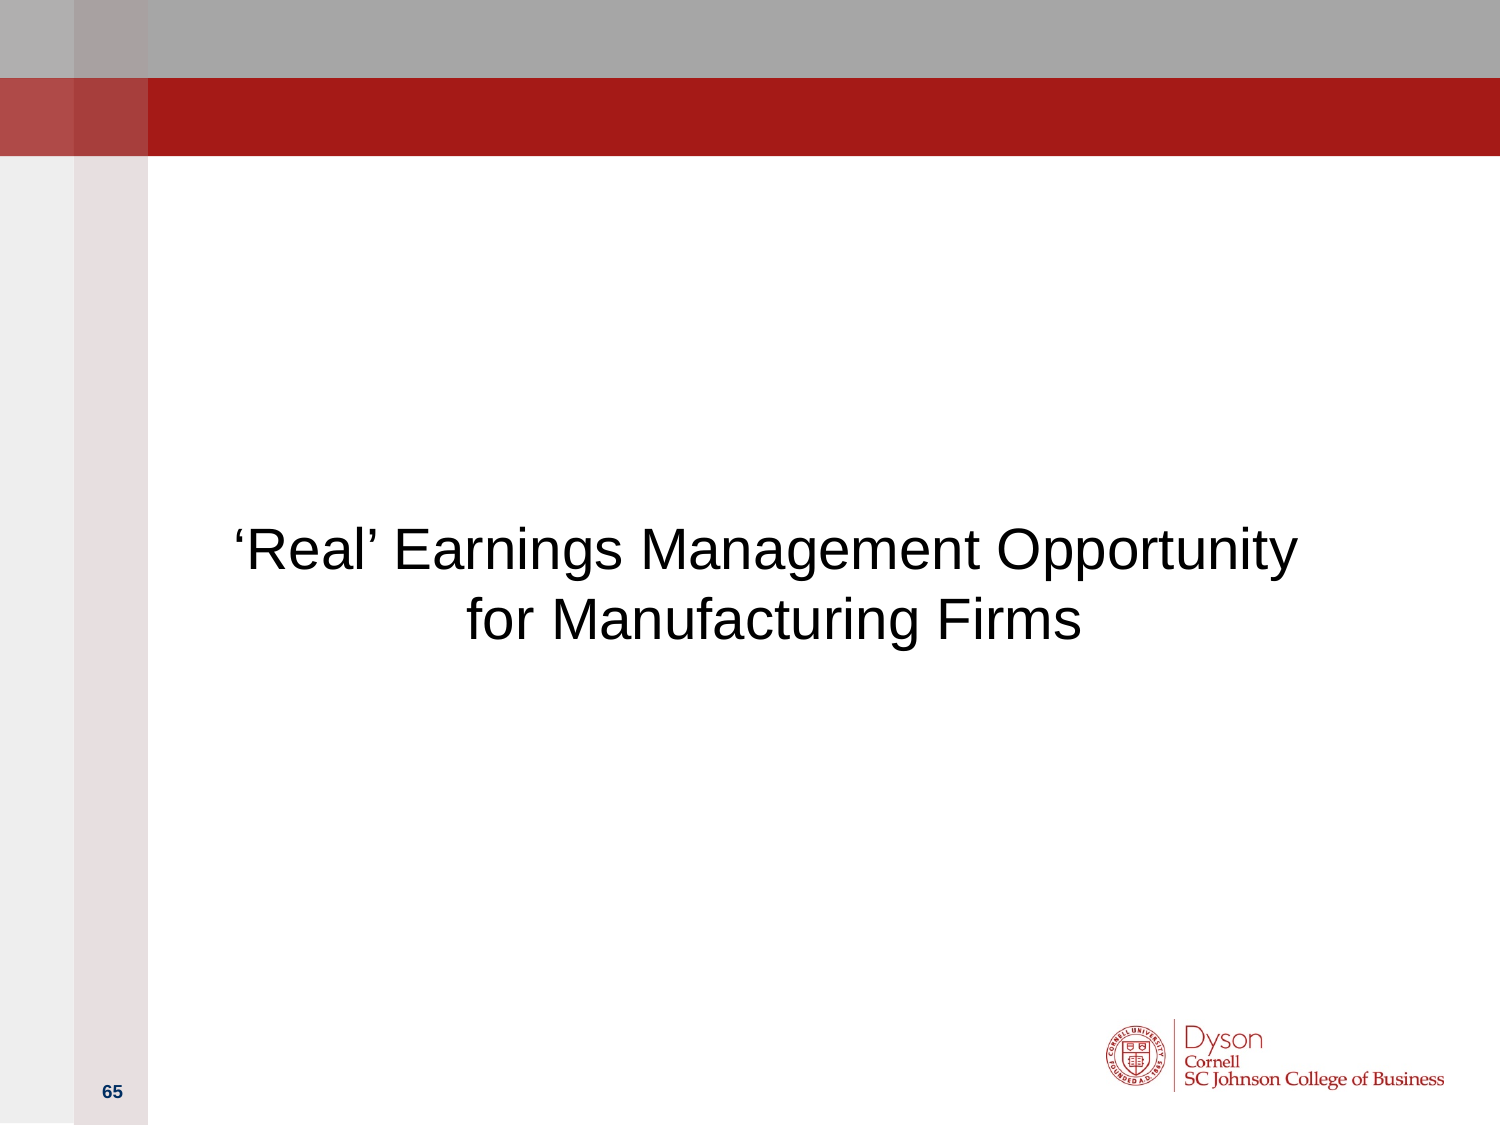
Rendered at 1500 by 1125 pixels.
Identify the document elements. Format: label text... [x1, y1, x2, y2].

picture [1106, 1019, 1444, 1092]
slide_number 65 [74, 1071, 151, 1125]
list ‘Real’ Earnings Management Opportunity for Manufacturing Firms [187, 200, 1363, 963]
